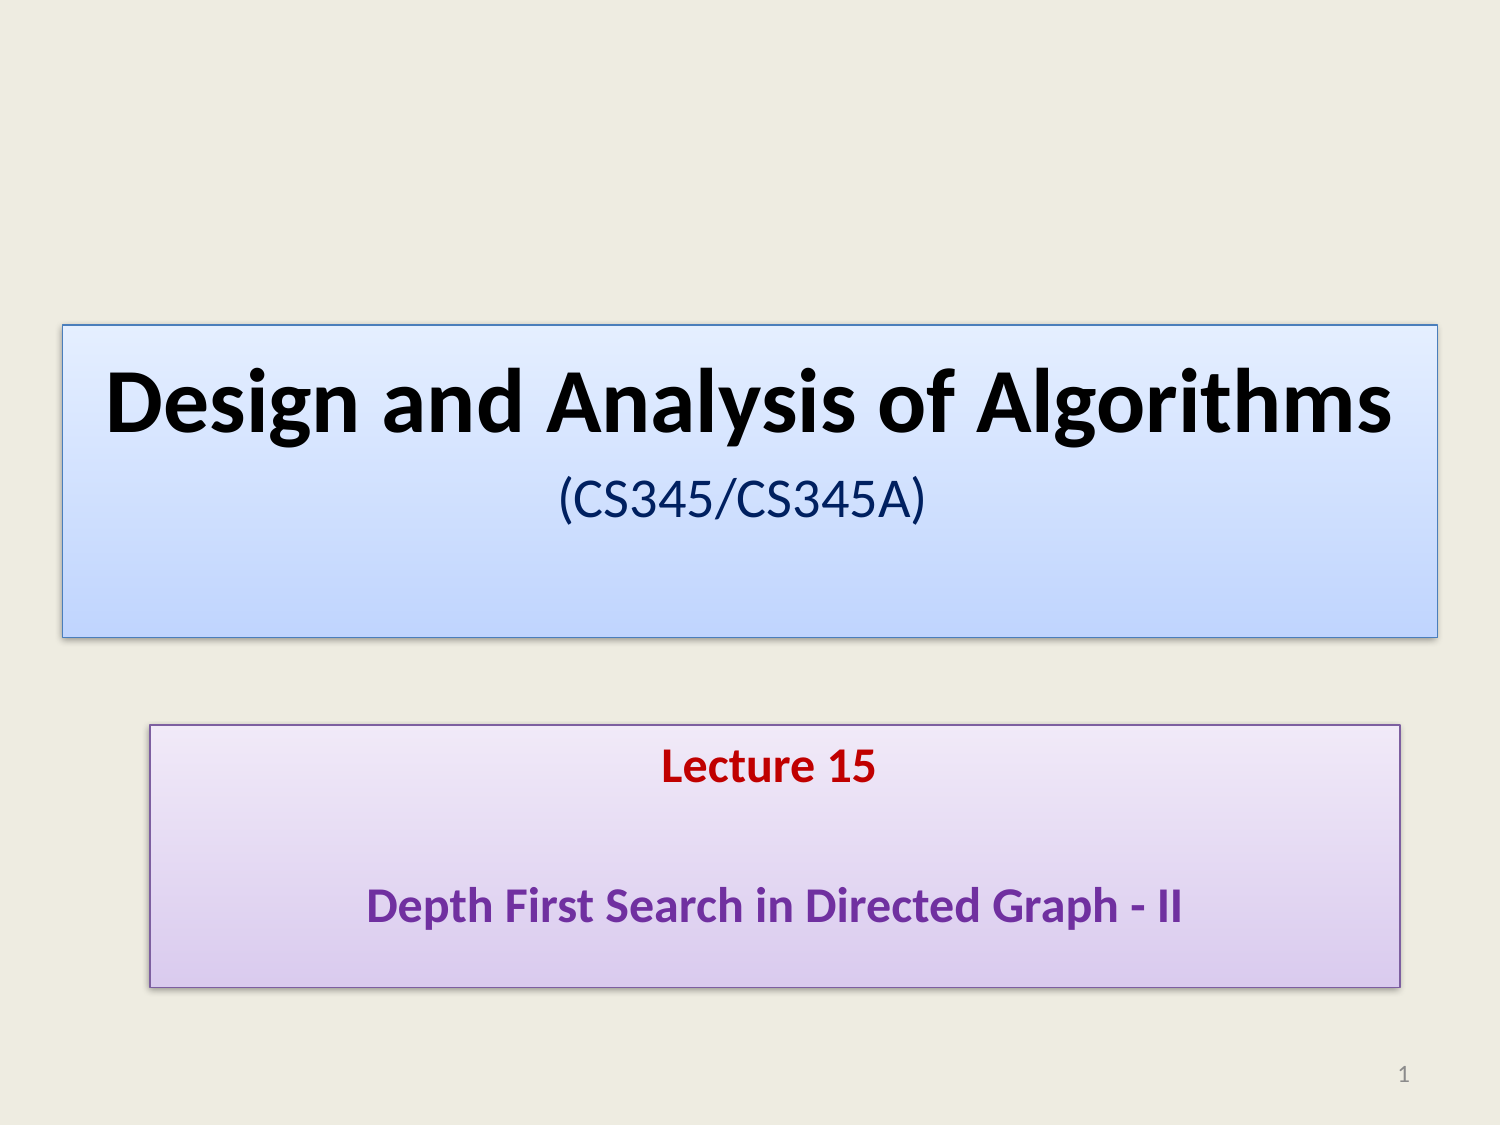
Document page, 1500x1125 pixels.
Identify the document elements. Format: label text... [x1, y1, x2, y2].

title Design and Analysis of Algorithms (CS345/CS345A) [62, 324, 1438, 638]
subtitle Lecture 15 Depth First Search in Directed Graph - II [149, 724, 1401, 988]
slide_number 1 [1074, 1042, 1425, 1103]
